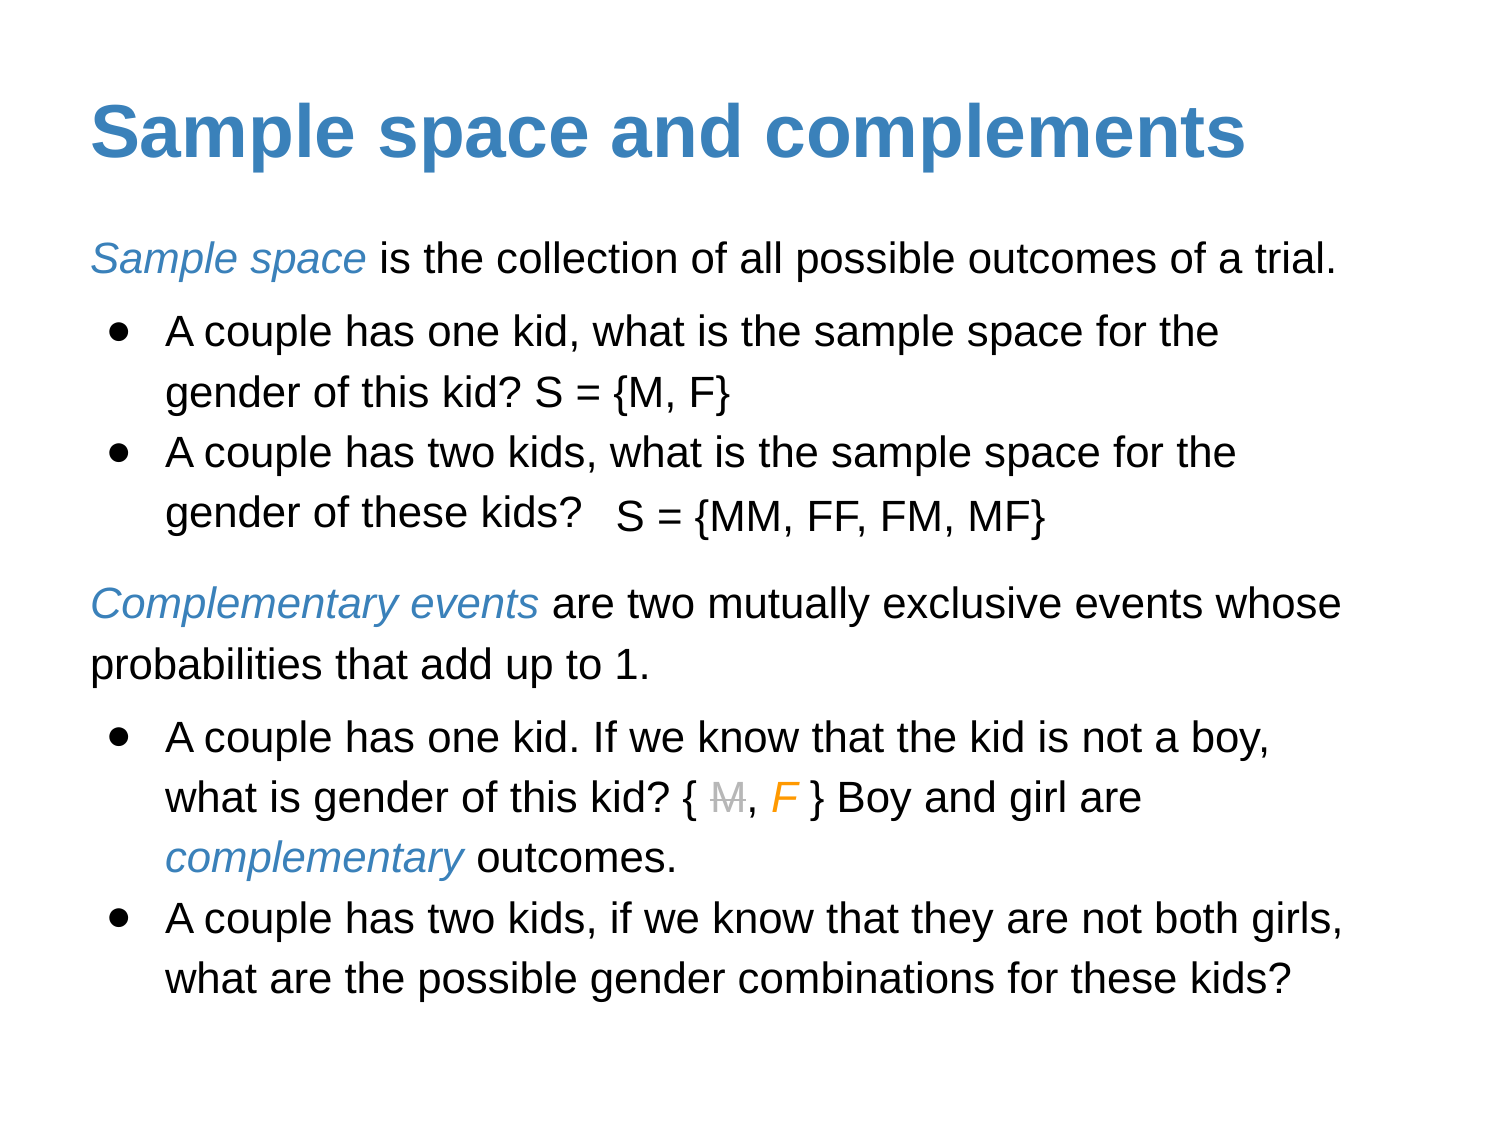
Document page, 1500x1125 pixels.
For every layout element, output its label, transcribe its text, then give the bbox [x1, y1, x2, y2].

list Sample space is the collection of all possible outcomes of a trial. A couple has one kid, what is the sample space for the gender of this kid? S = {M, F} A couple has two kids, what is the sample space for the gender of these kids? [75, 207, 1380, 565]
list Complementary events are two mutually exclusive events whose probabilities that add up to 1. A couple has one kid. If we know that the kid is not a boy, what is gender of this kid? { M, F } Boy and girl are complementary outcomes. A couple has two kids, if we know that they are not both girls, what are the possible gender combinations for these kids? [75, 565, 1380, 973]
list S = {MM, FF, FM, MF} [600, 465, 1084, 573]
title Sample space and complements [75, 0, 1425, 188]
